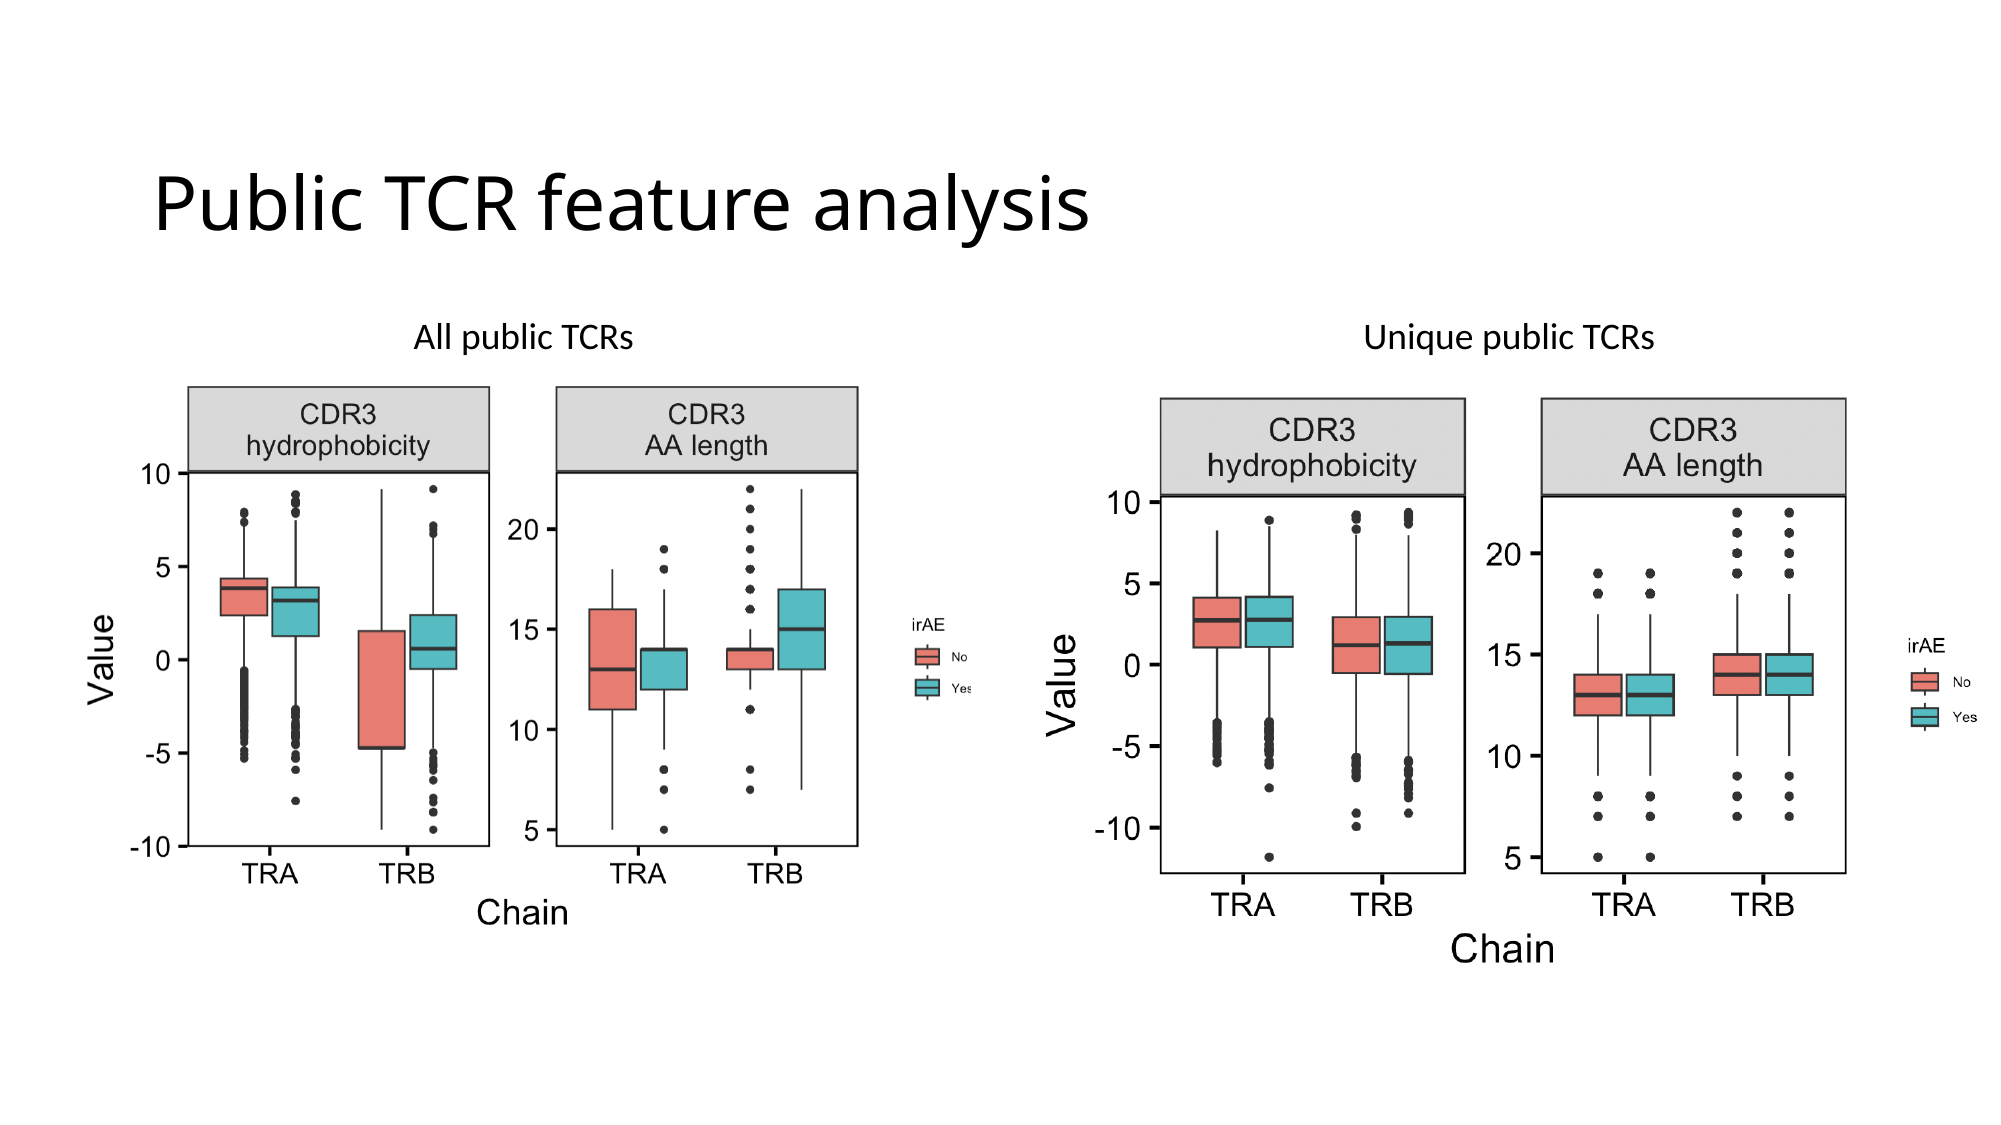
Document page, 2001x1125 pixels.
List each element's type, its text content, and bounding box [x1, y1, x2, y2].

picture [1029, 372, 1990, 992]
title Public TCR feature analysis [137, 97, 1863, 315]
picture [71, 372, 971, 945]
text_box Unique public TCRs [1348, 304, 1671, 365]
text_box All public TCRs [398, 304, 649, 365]
